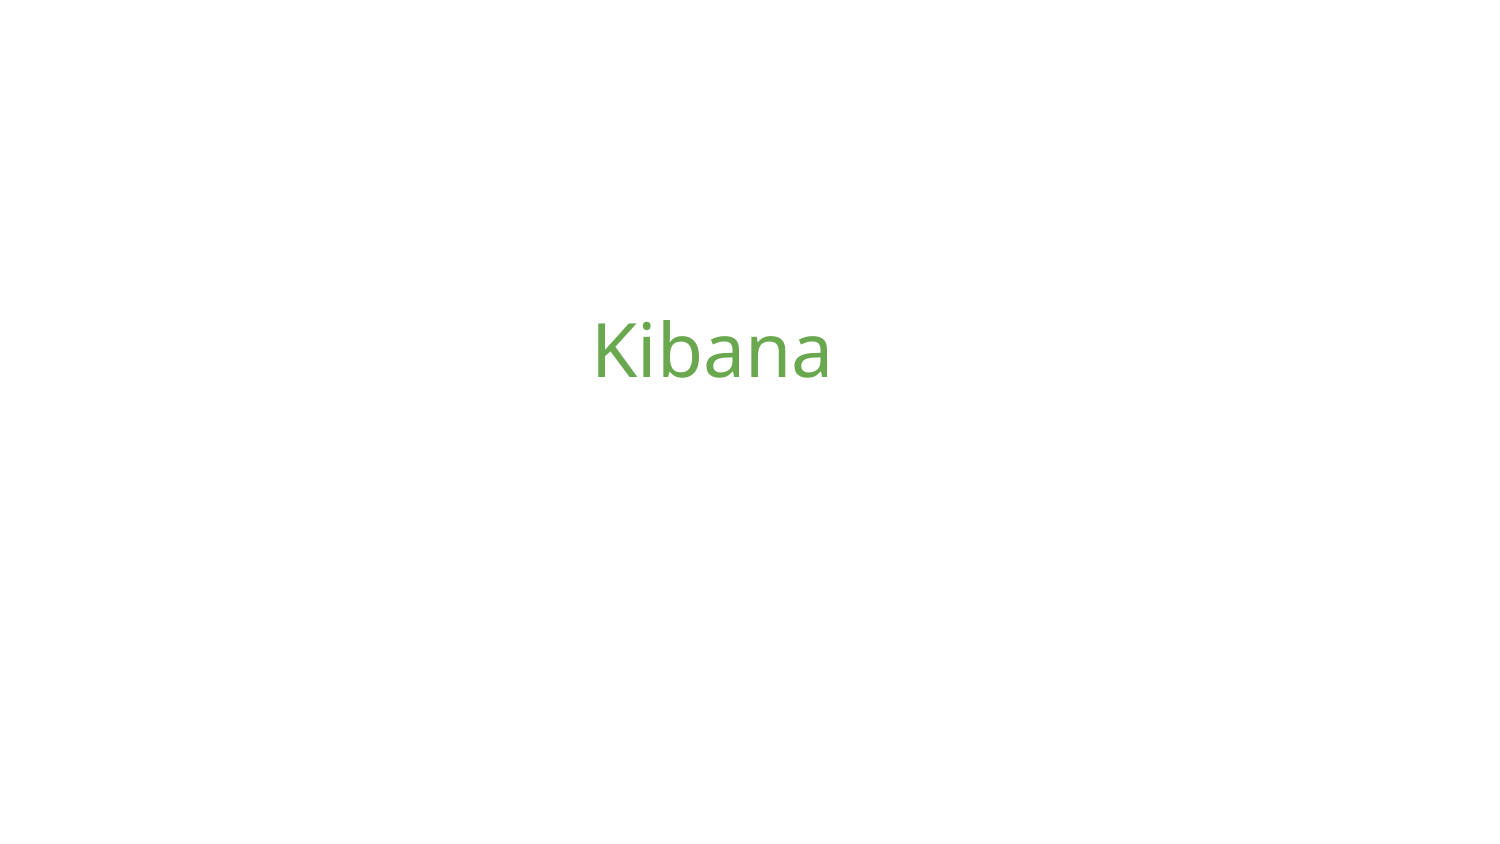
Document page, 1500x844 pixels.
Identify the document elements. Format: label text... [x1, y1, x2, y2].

list Kibana [13, 13, 1412, 802]
